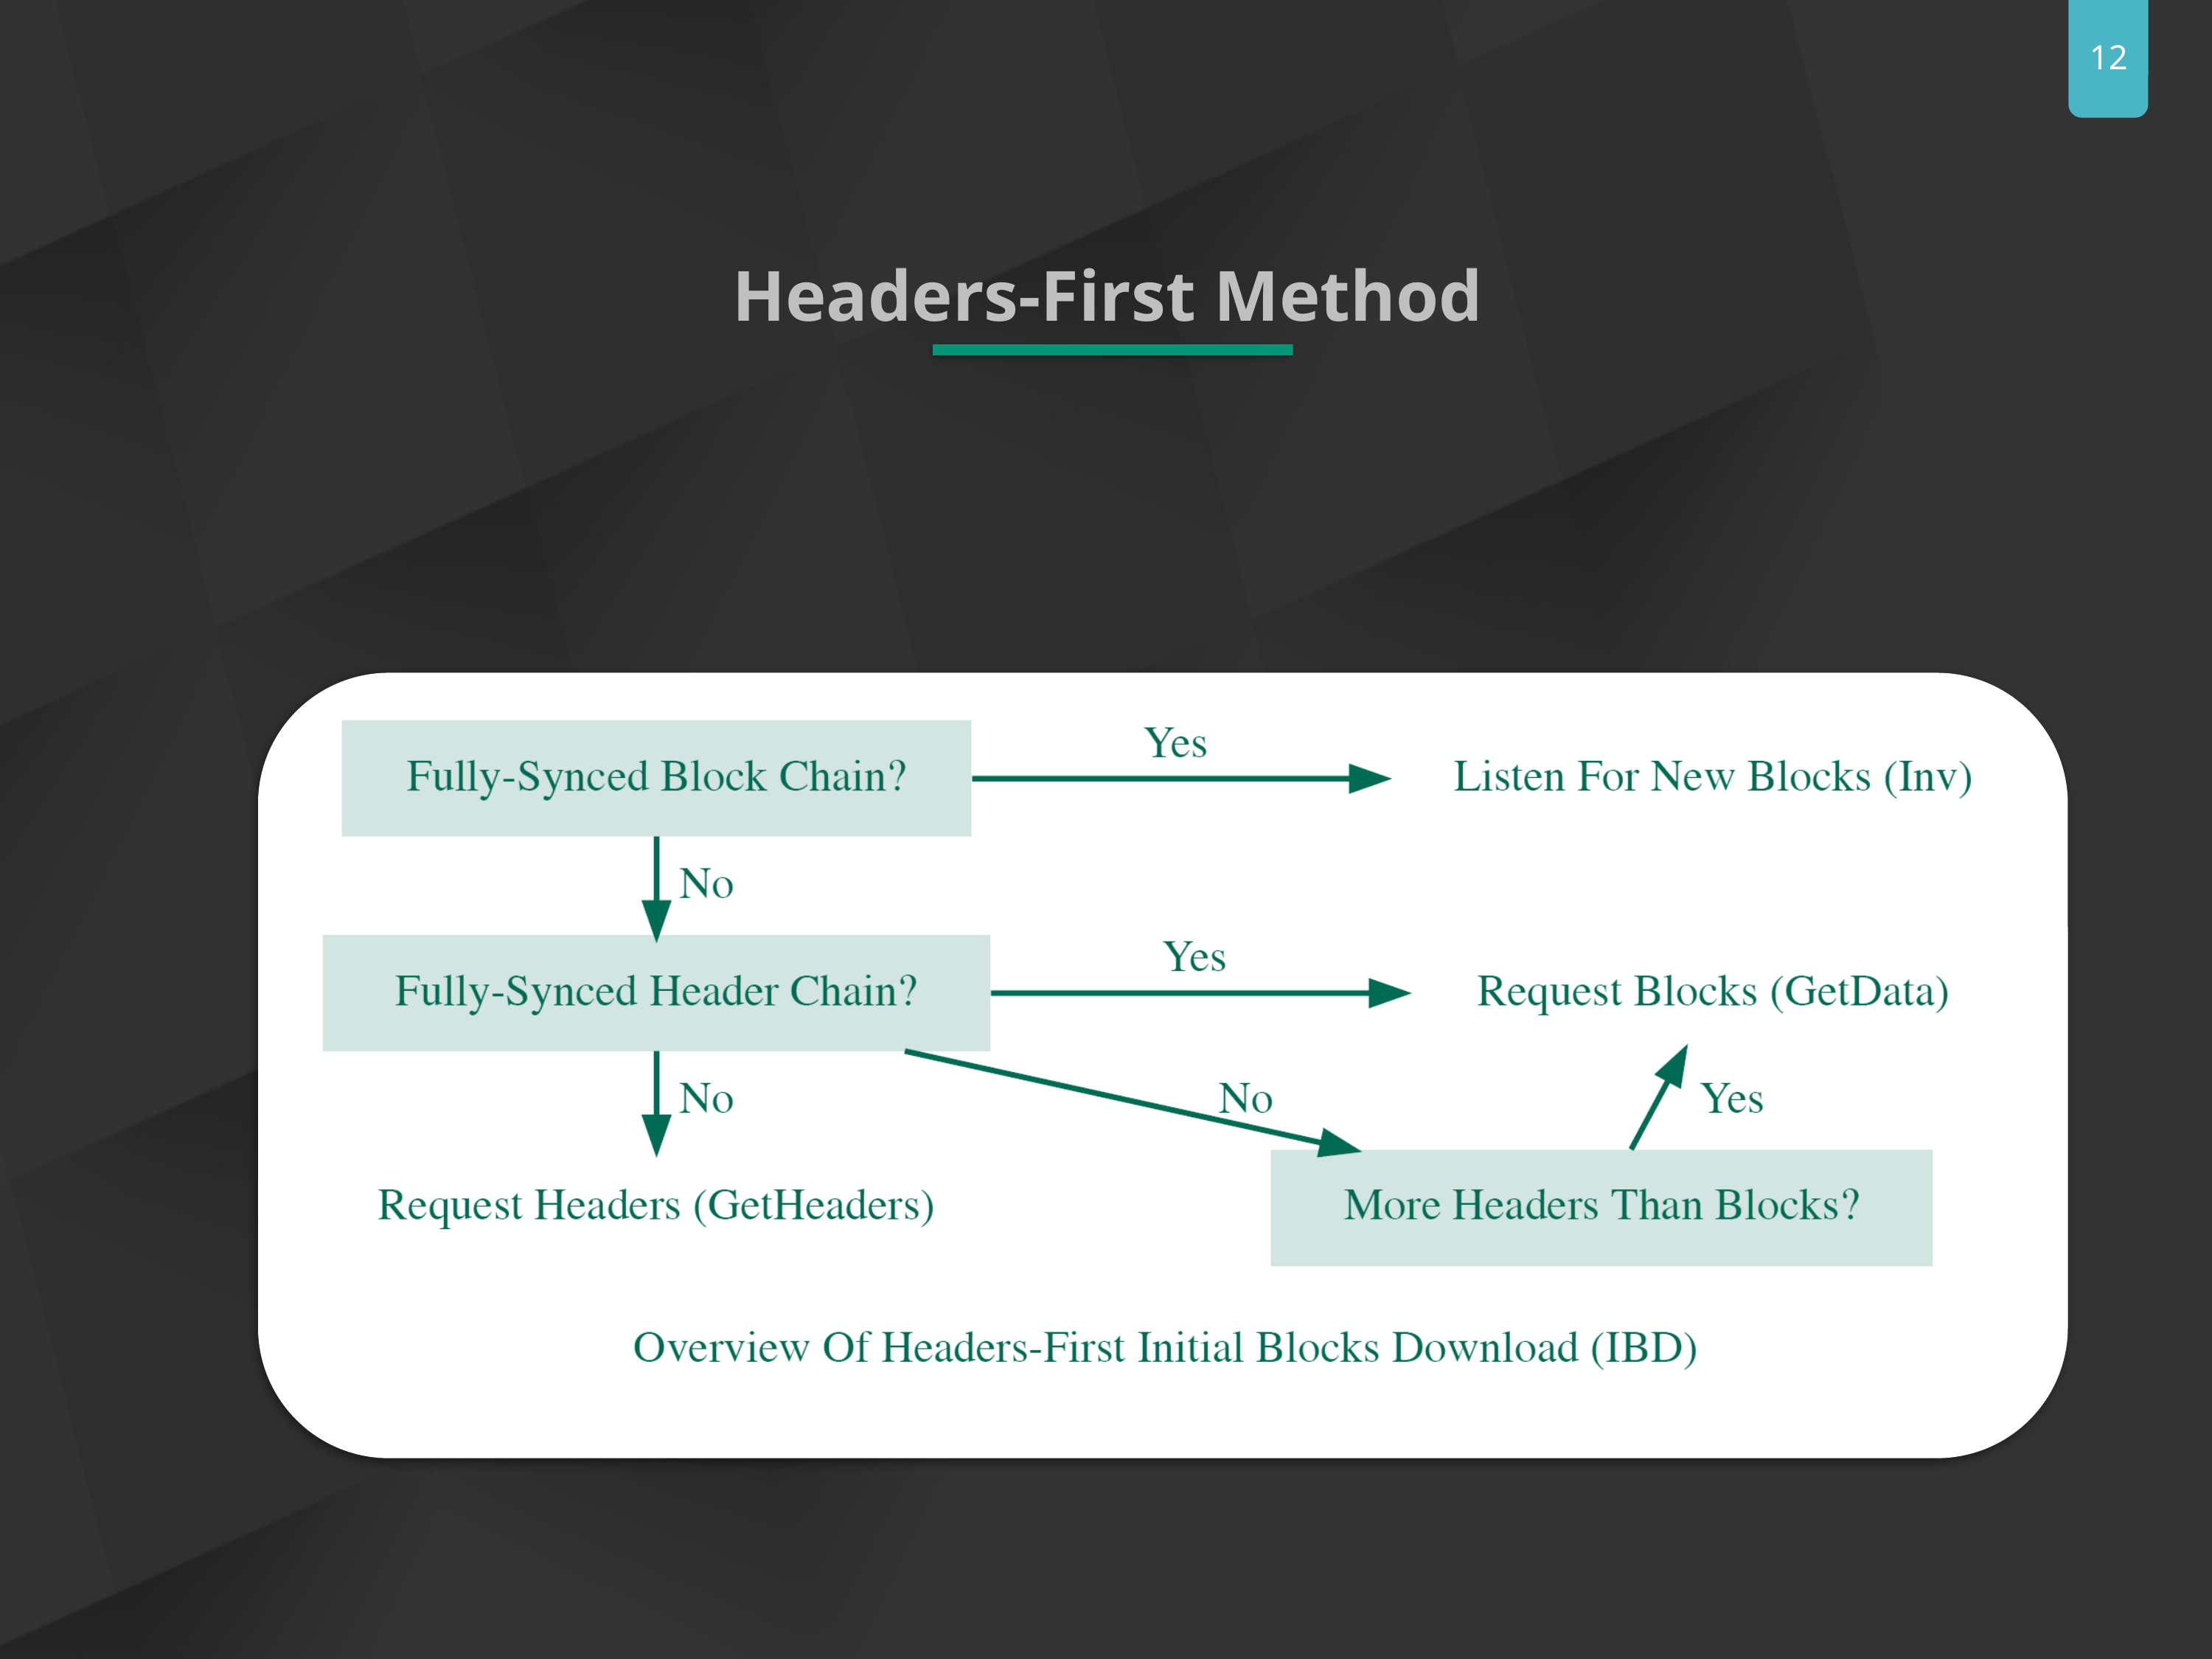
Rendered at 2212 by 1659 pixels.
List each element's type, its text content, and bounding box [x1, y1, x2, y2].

picture [0, 0, 2212, 1659]
text_box Headers-First Method [714, 247, 1501, 339]
text_box [932, 344, 1293, 356]
